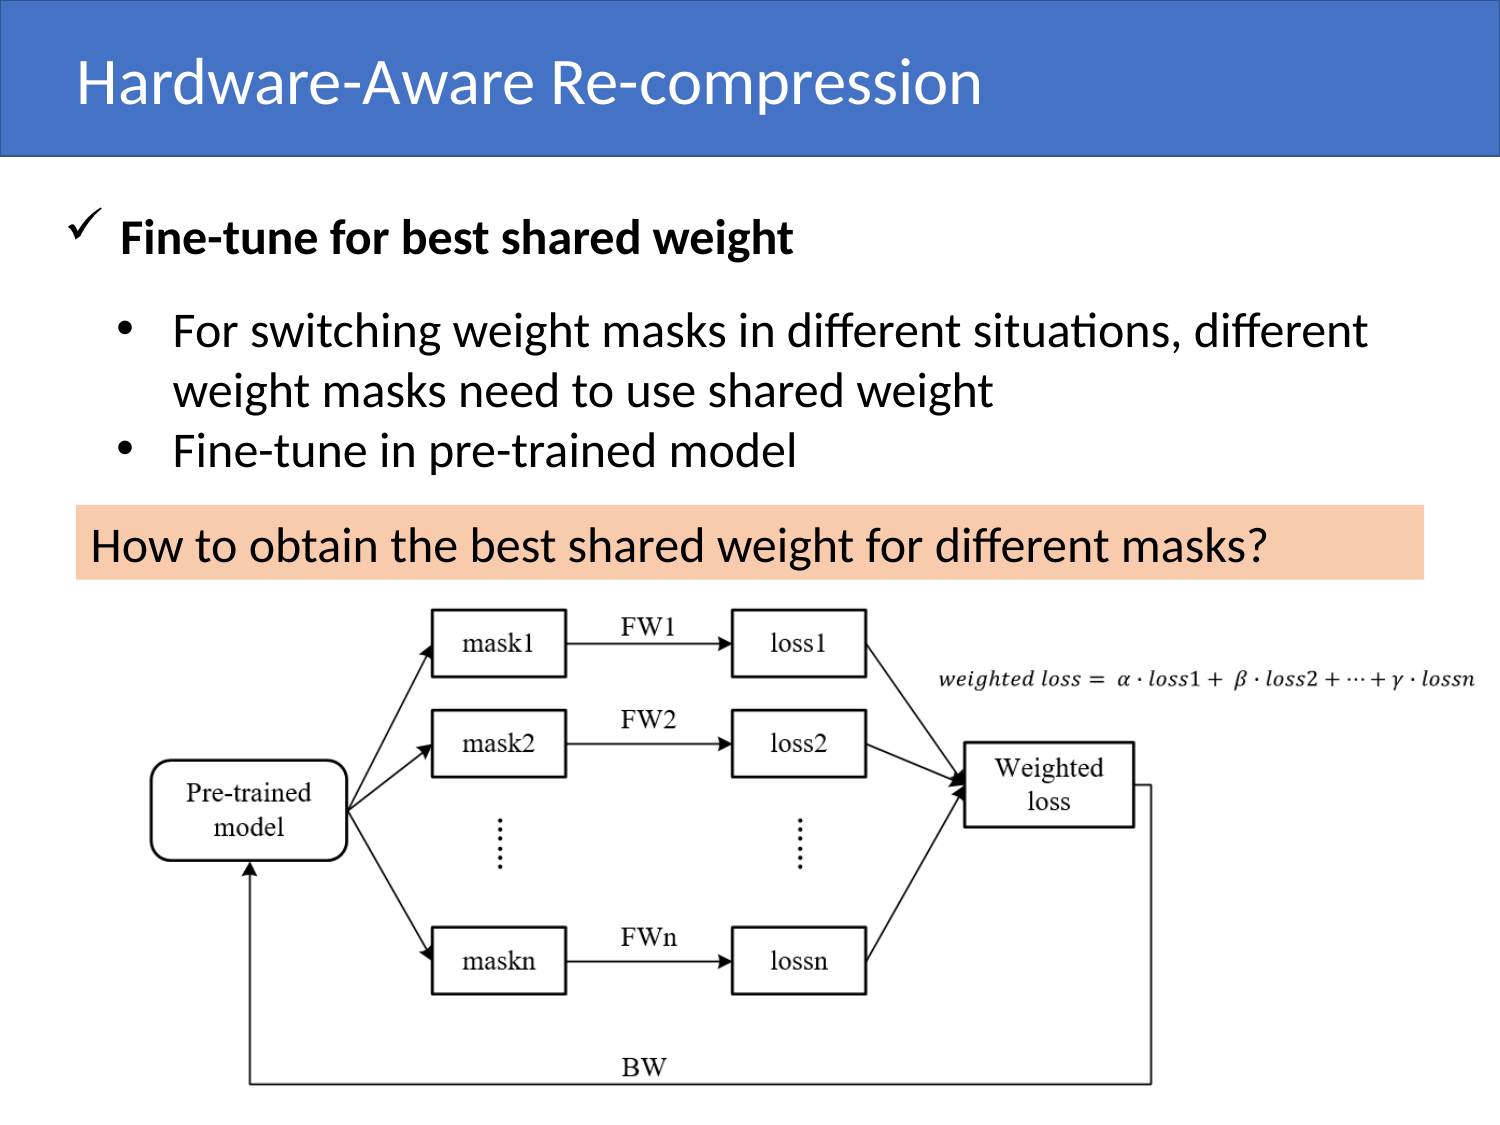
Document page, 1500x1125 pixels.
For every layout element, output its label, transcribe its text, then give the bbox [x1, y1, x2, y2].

text_box [0, 0, 1500, 157]
text_box Hardware-Aware Re-compression [62, 30, 1000, 125]
picture [144, 598, 1484, 1100]
text_box How to obtain the best shared weight for different masks? [75, 504, 1425, 580]
text_box Fine-tune for best shared weight [49, 196, 810, 272]
text_box For switching weight masks in different situations, different weight masks need to use shared weight Fine-tune in pre-trained model [101, 290, 1447, 485]
